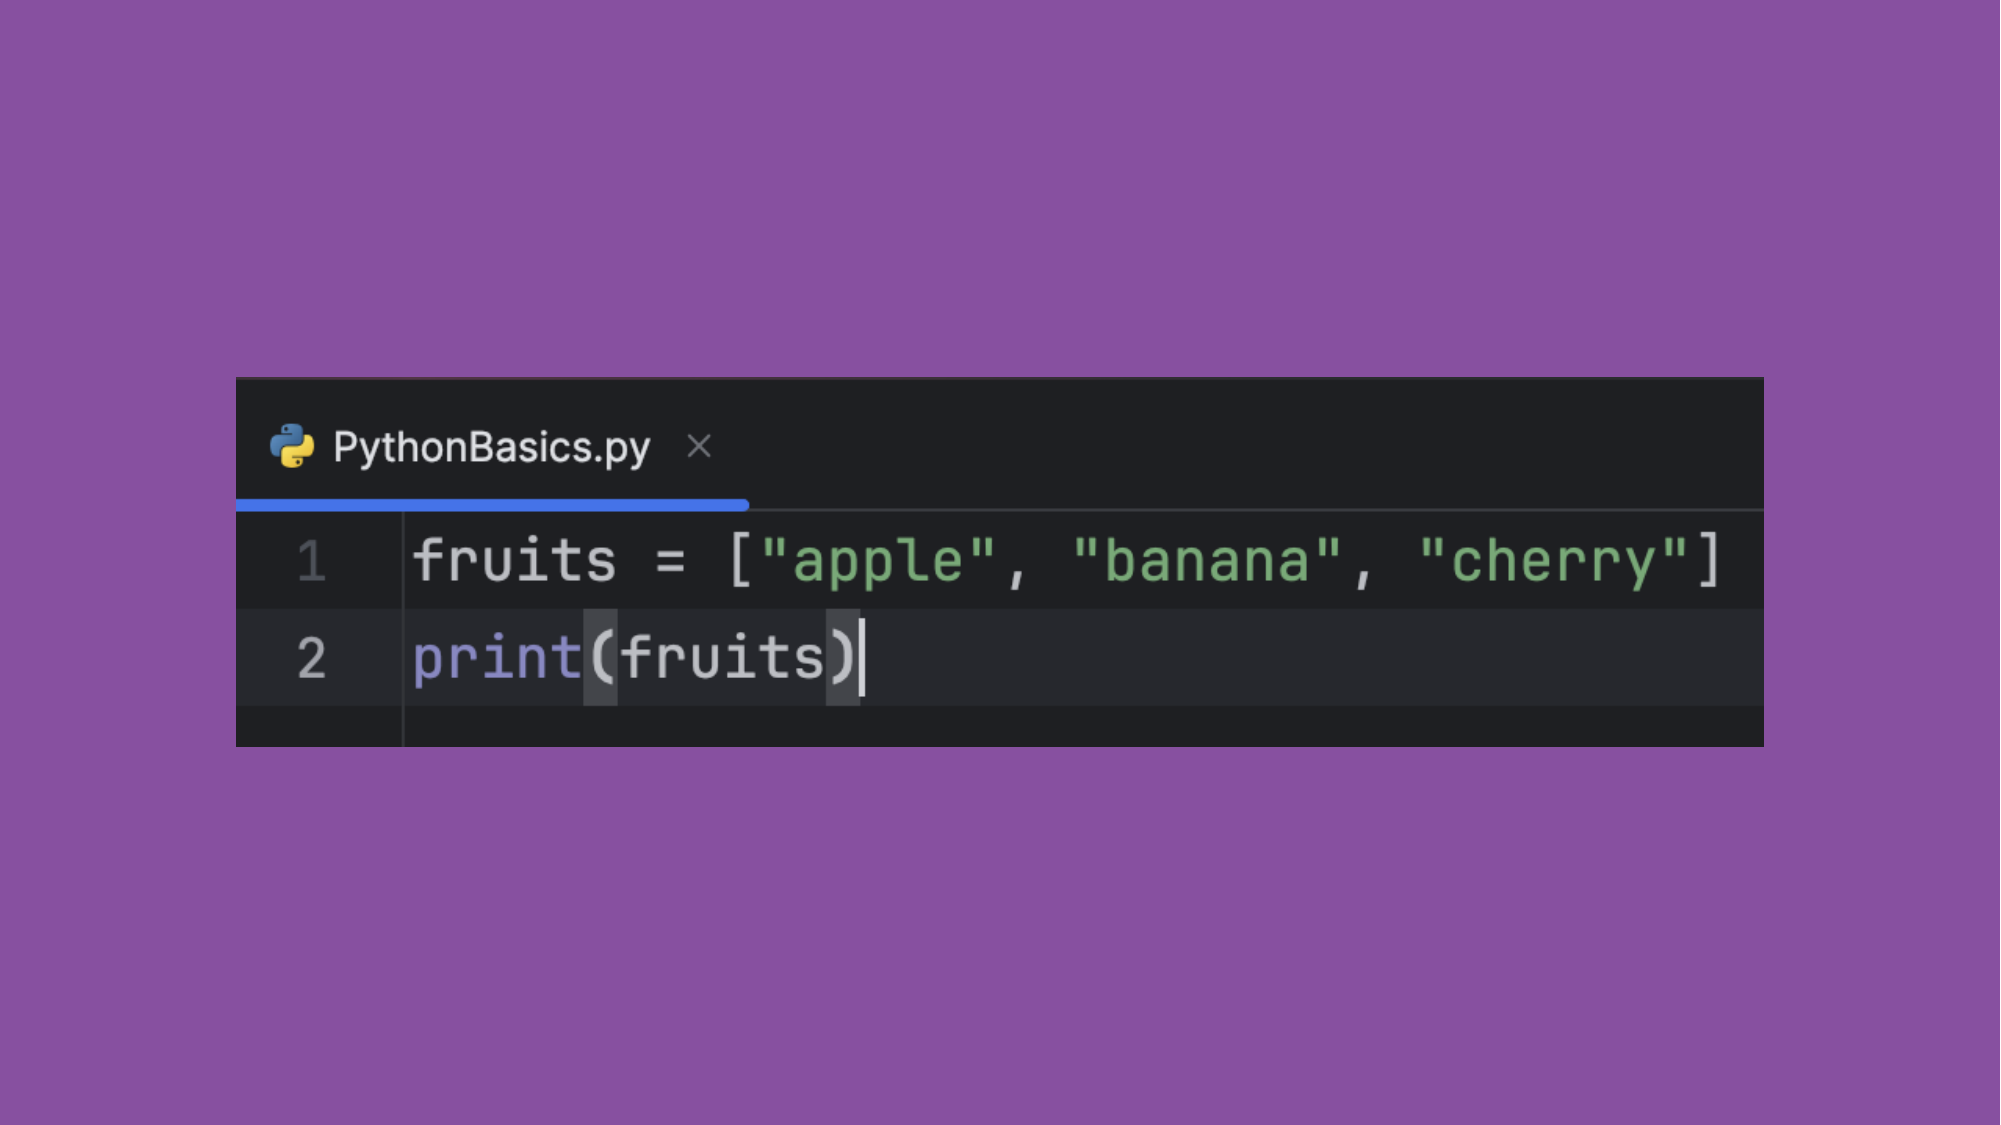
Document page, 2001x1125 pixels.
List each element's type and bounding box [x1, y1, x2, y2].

picture [236, 377, 1764, 748]
